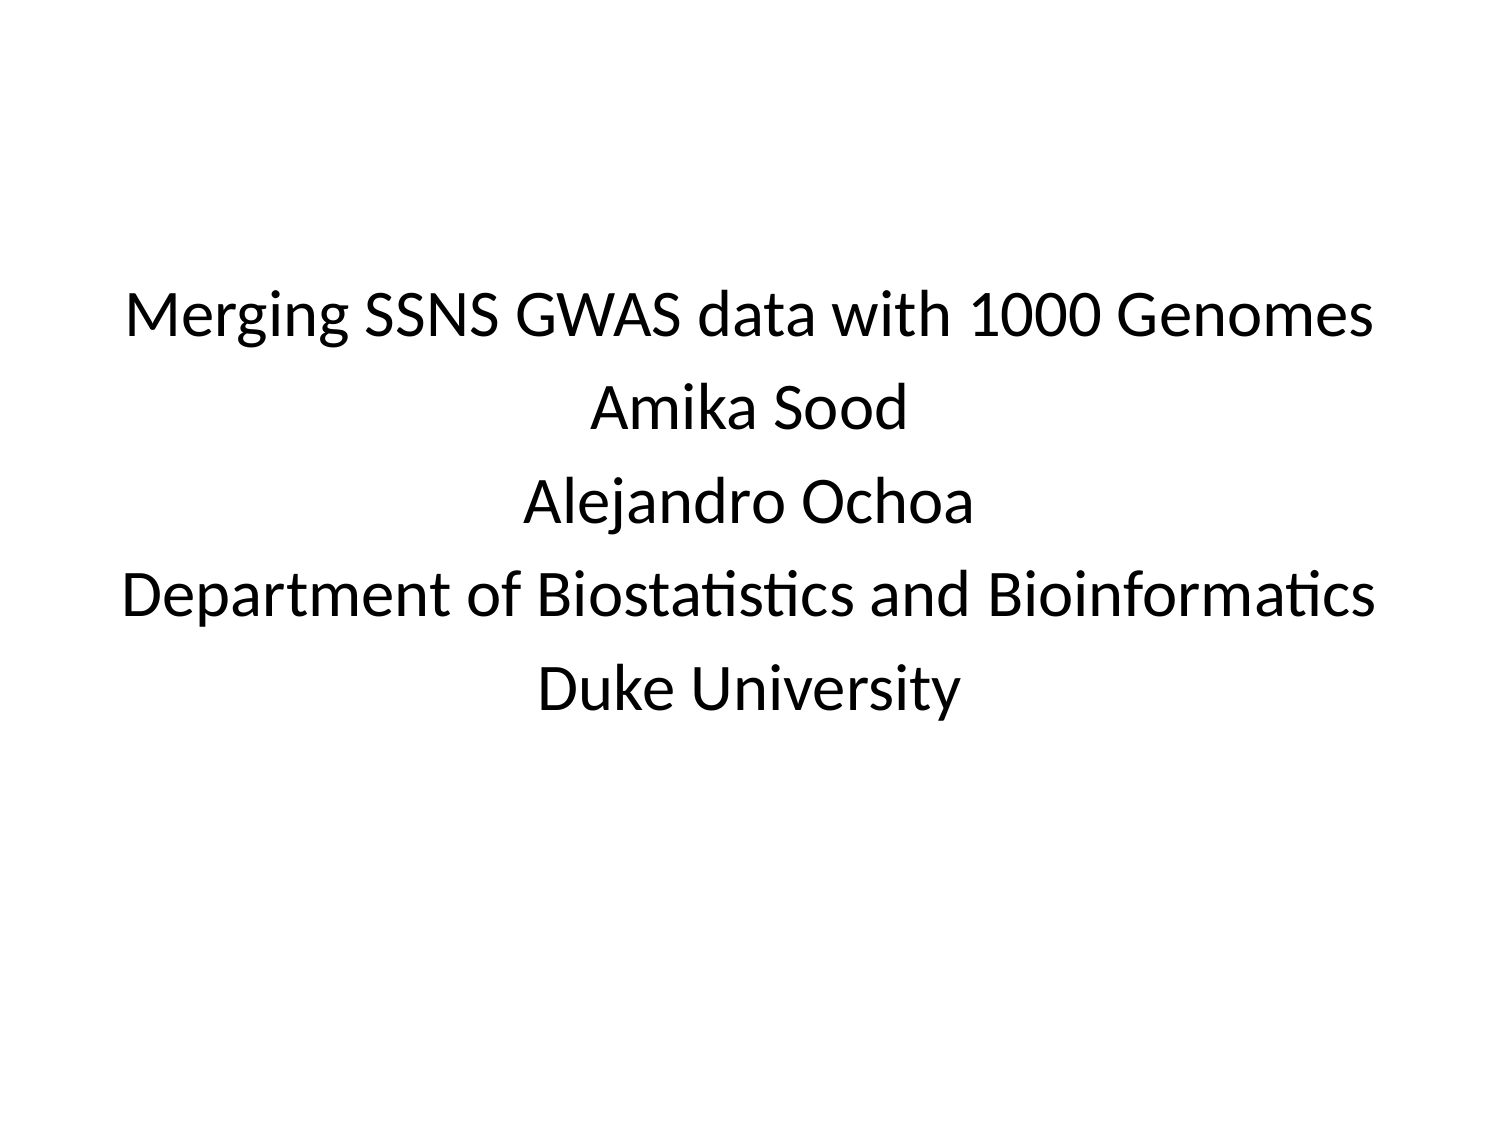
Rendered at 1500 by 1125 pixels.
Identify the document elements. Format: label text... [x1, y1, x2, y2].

list Merging SSNS GWAS data with 1000 Genomes Amika Sood Alejandro Ochoa Department of Biostatistics and Bioinformatics Duke University [75, 262, 1425, 1005]
